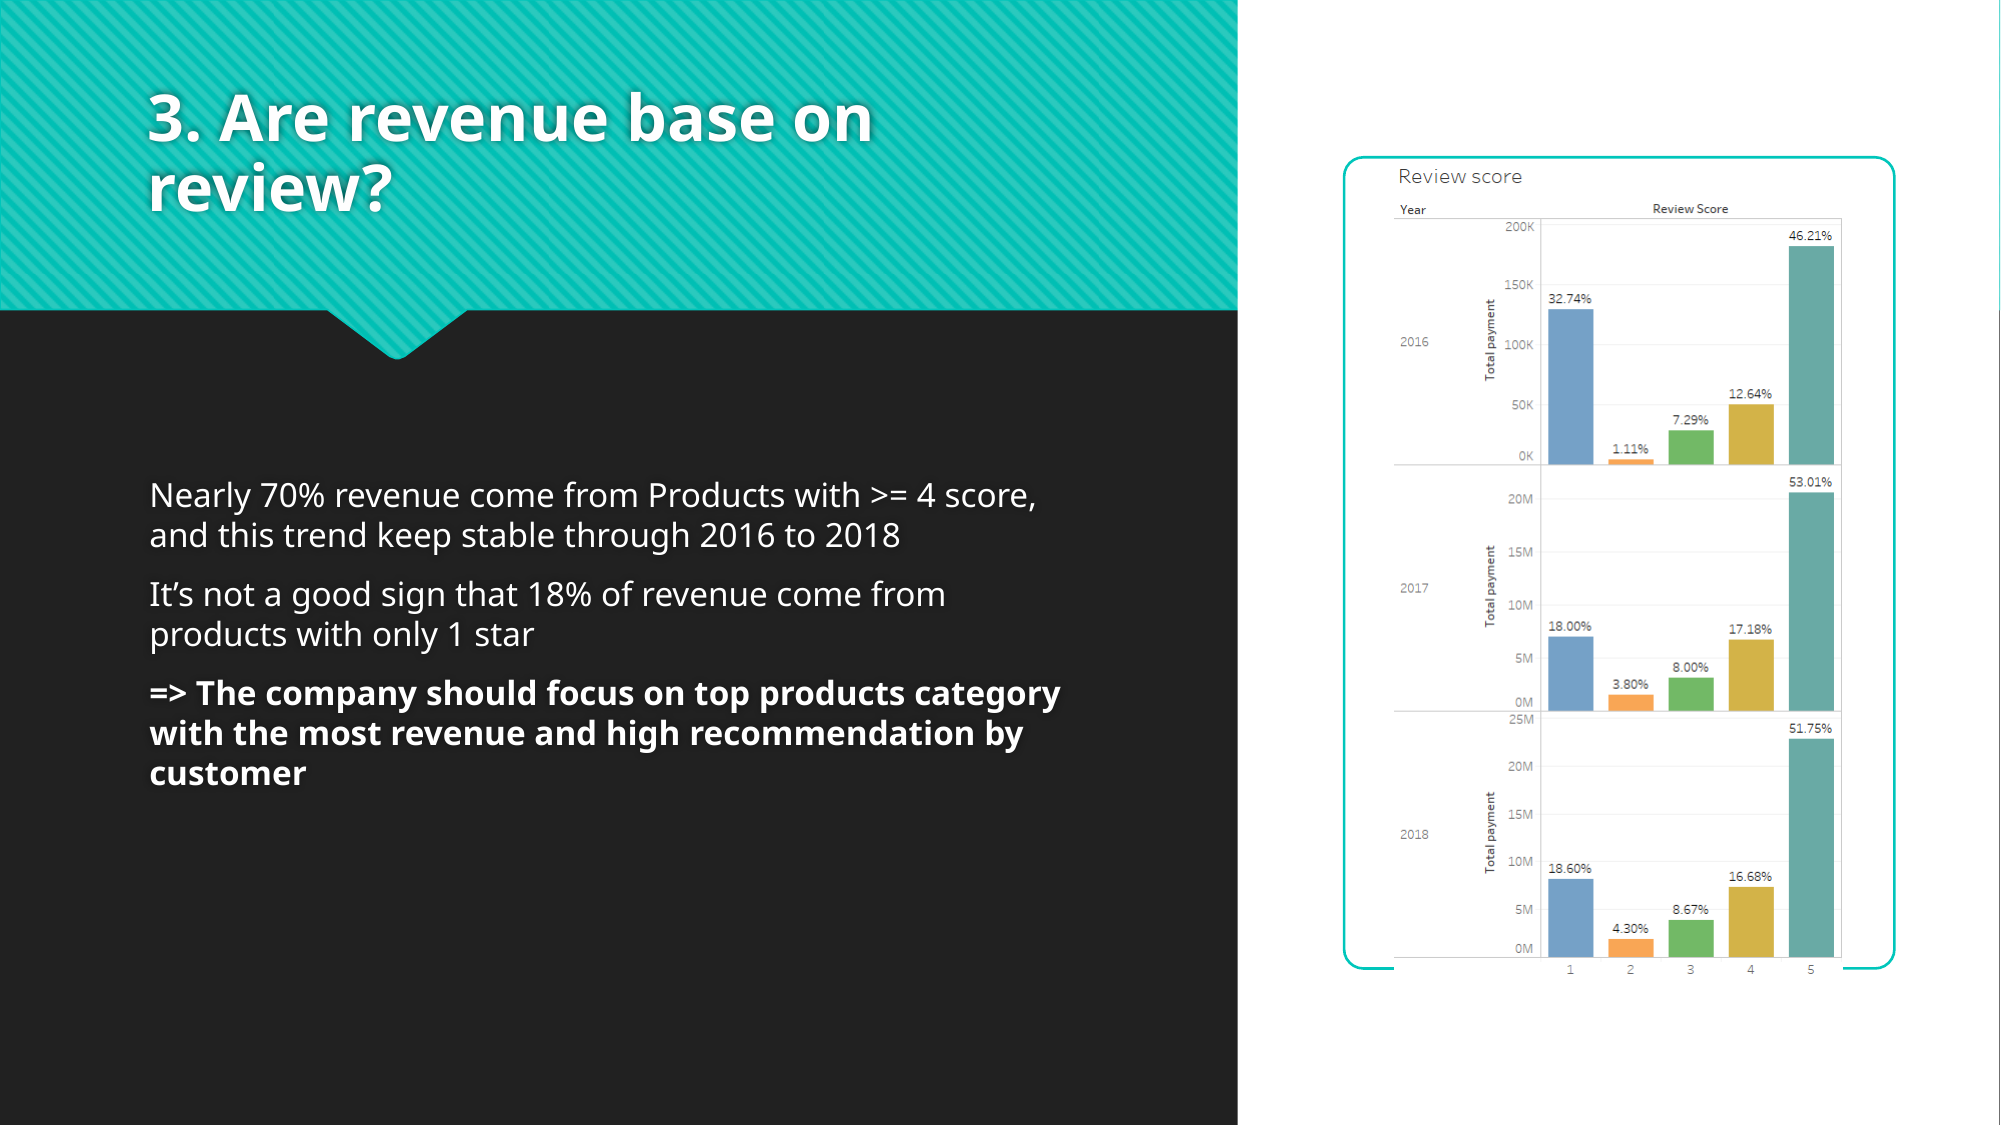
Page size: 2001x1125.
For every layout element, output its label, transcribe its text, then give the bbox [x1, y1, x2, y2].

list Nearly 70% revenue come from Products with >= 4 score, and this trend keep stable through 2016 to 2018 It’s not a good sign that 18% of revenue come from products with only 1 star => The company should focus on top products category with the most revenue and high recommendation by customer [134, 364, 1107, 962]
picture [1393, 167, 1844, 980]
text_box [1342, 155, 1896, 970]
text_box [1236, 0, 2000, 1125]
title 3. Are revenue base on review? [132, 73, 1107, 233]
